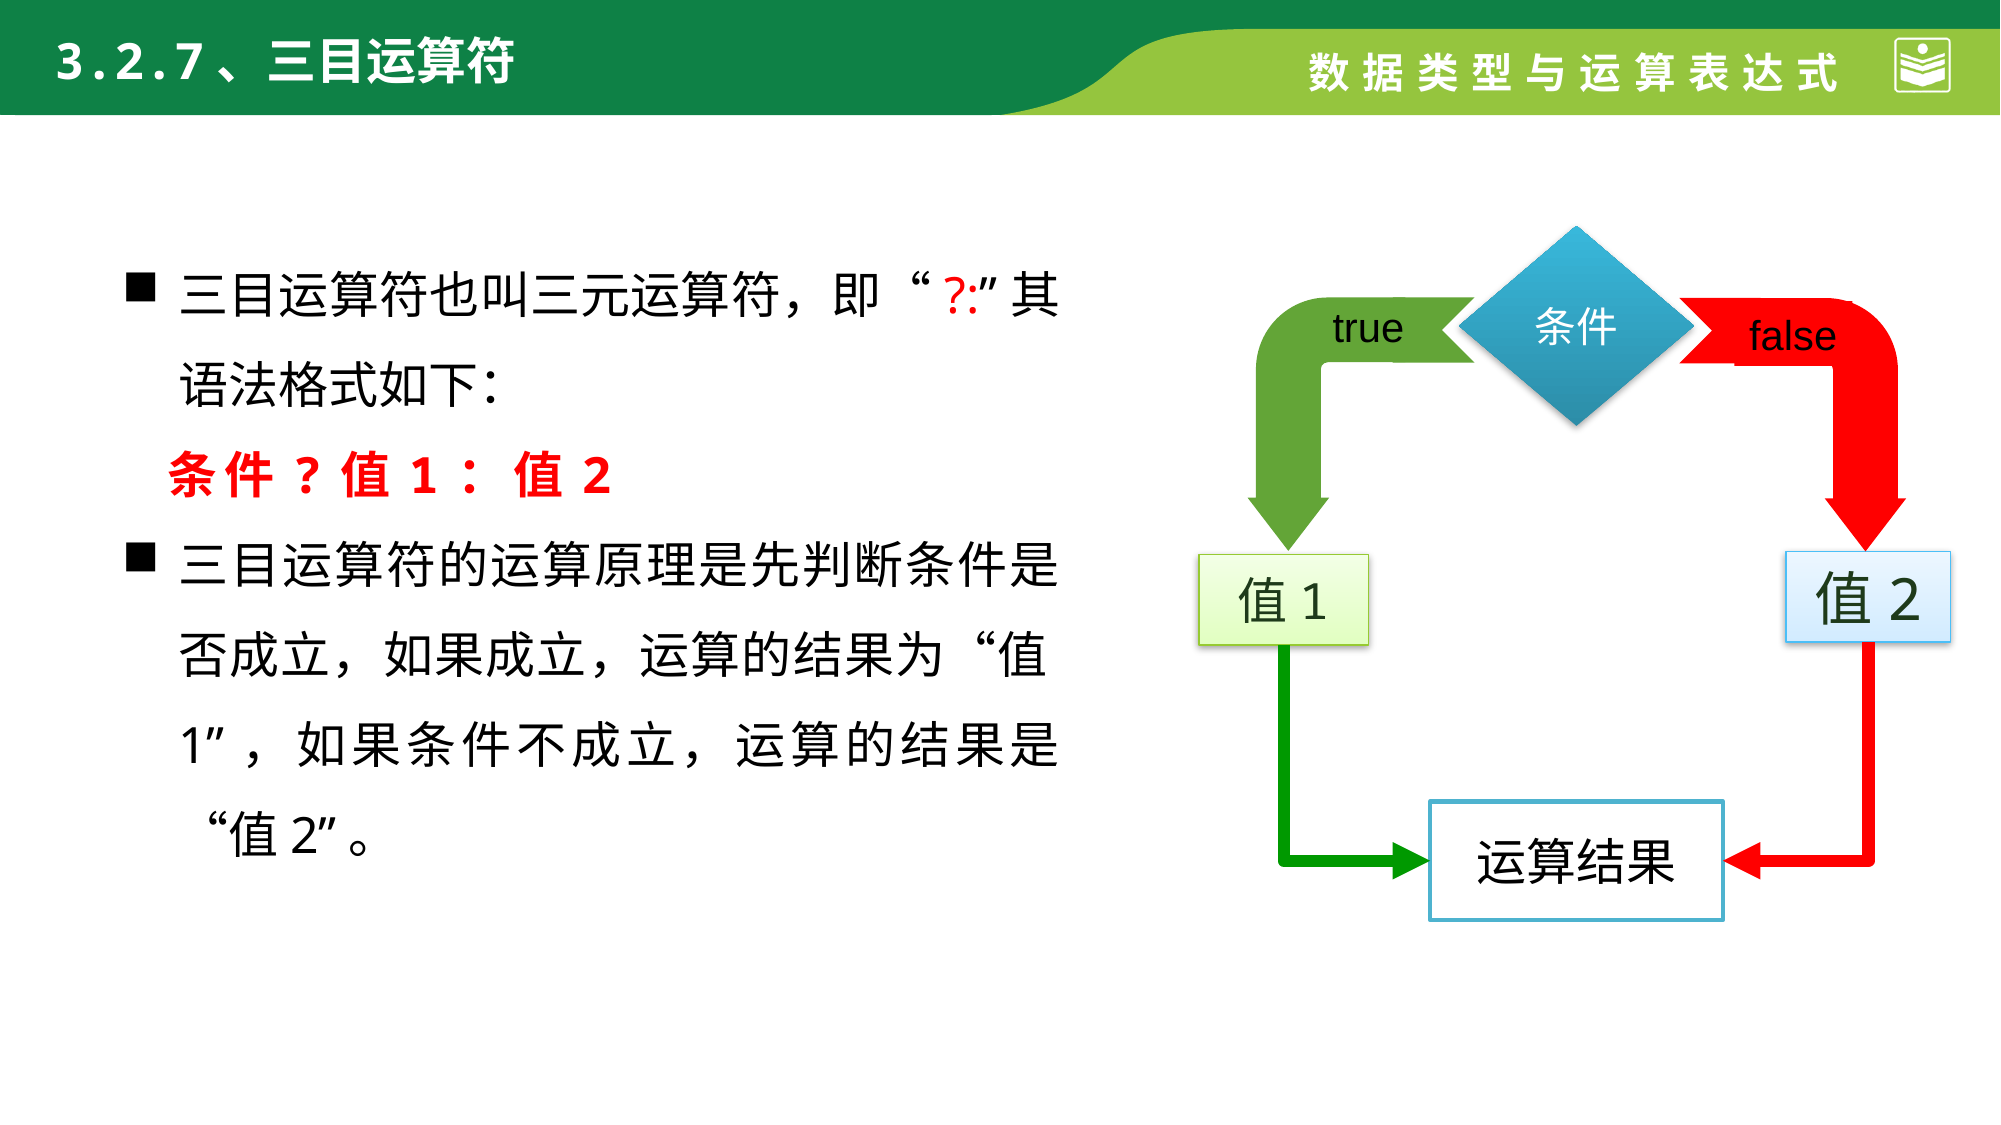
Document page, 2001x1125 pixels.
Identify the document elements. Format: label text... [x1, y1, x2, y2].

text_box 3.2.7、三目运算符 [39, 21, 606, 97]
text_box 值1 [1198, 554, 1369, 646]
text_box [999, 28, 2000, 116]
text_box 条件 [1480, 225, 1674, 426]
text_box 运算结果 [1428, 799, 1725, 922]
text_box 数据类型与运算表达式 [1293, 39, 1854, 104]
text_box 值2 [1785, 551, 1951, 643]
text_box [0, 0, 2000, 116]
text_box 三目运算符也叫三元运算符，即“?:”其语法格式如下： 条件?值1：值2 三目运算符的运算原理是先判断条件是否成立，如果成立，运算的结果为“值1”，如果条件不成立，运算的结果是“值2”。 [107, 225, 1075, 871]
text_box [1247, 293, 1475, 552]
picture [1893, 37, 1951, 93]
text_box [1679, 297, 1907, 552]
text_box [1686, 678, 1906, 825]
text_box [1248, 679, 1466, 827]
